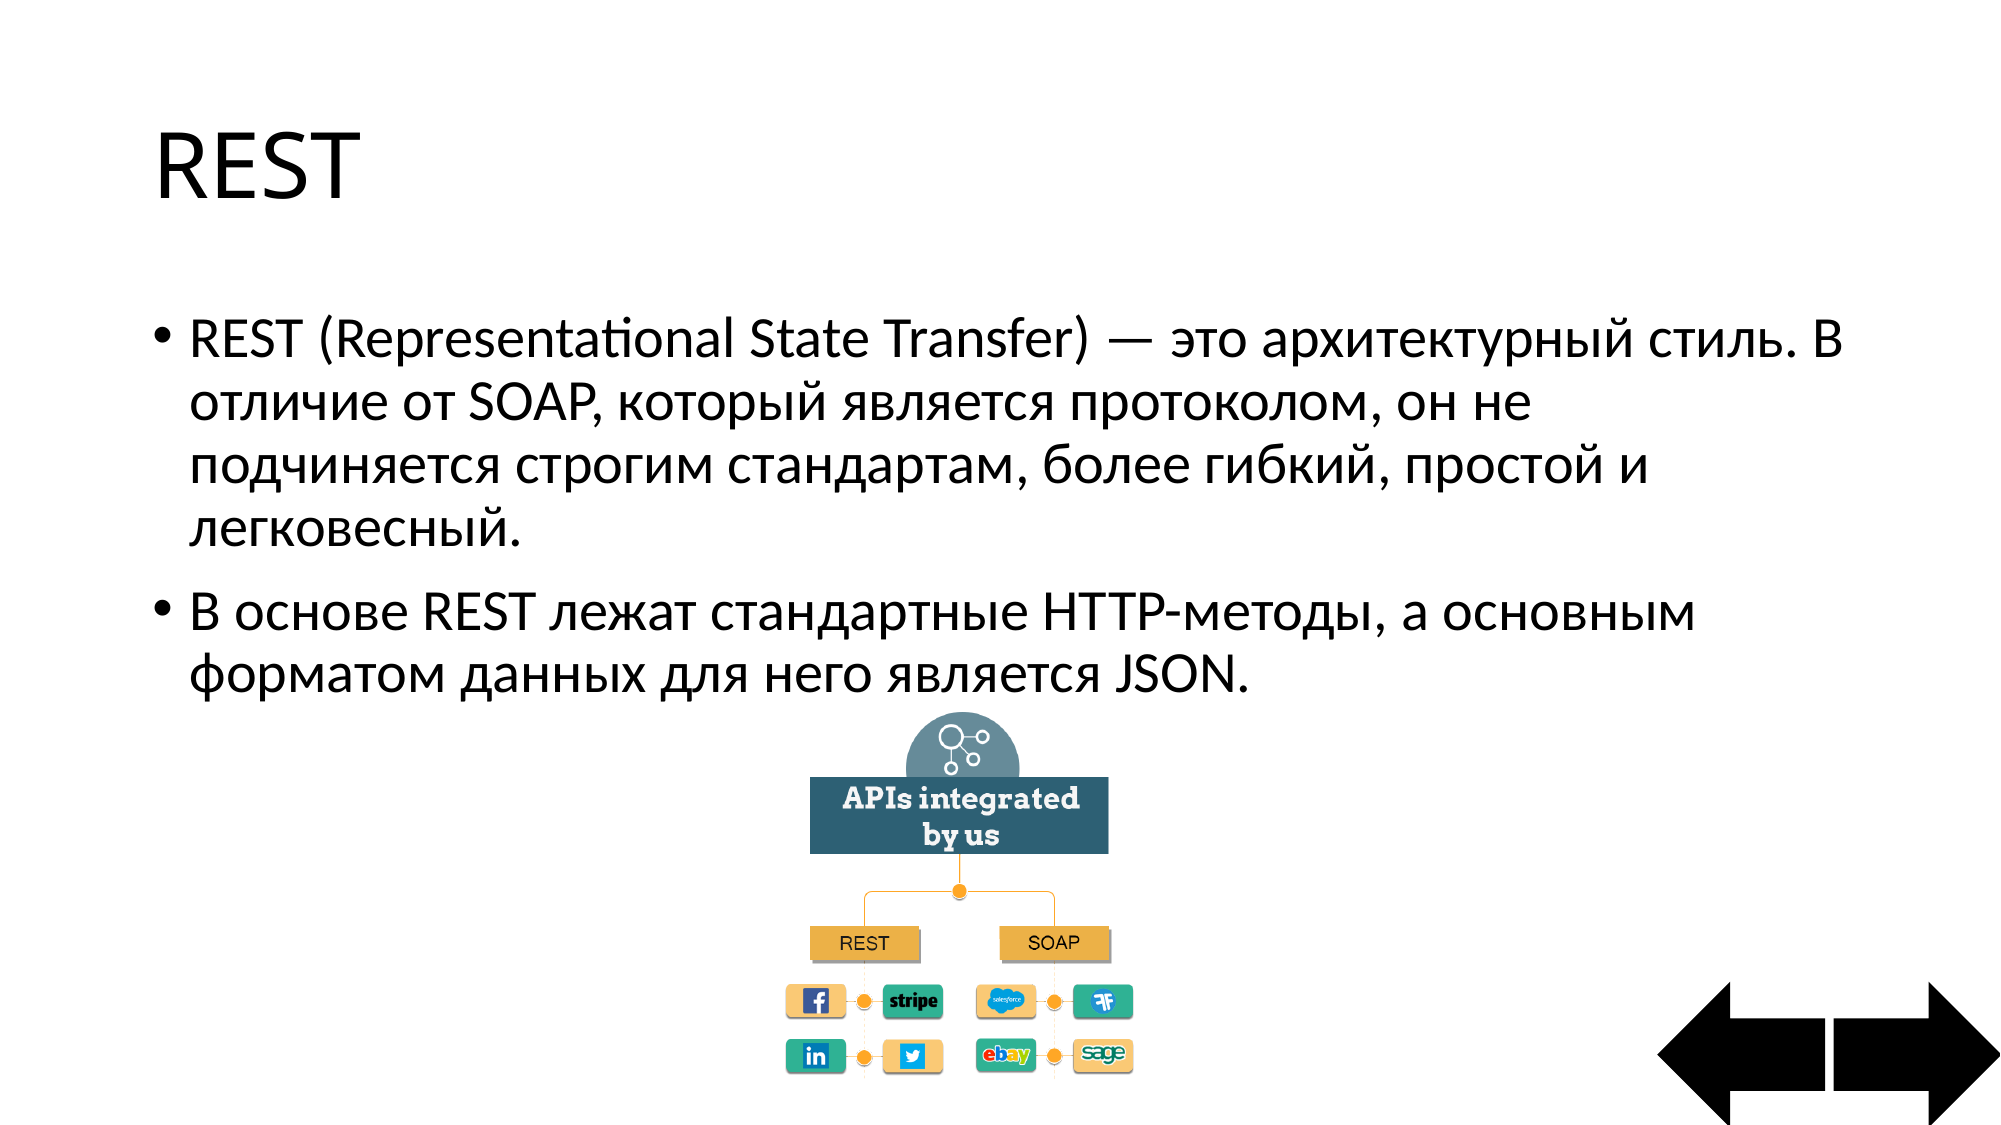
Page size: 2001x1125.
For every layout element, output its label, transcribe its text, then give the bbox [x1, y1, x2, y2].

list REST (Representational State Transfer) — это архитектурный стиль. В отличие от SOAP, который является протоколом, он не подчиняется строгим стандартам, более гибкий, простой и легковесный. В основе REST лежат стандартные HTTP-методы, а основным форматом данных для него является JSON. [137, 299, 1863, 1014]
text_box [1657, 981, 1826, 1125]
title REST [137, 59, 1863, 278]
picture [732, 693, 1186, 1101]
text_box [1833, 981, 2000, 1125]
